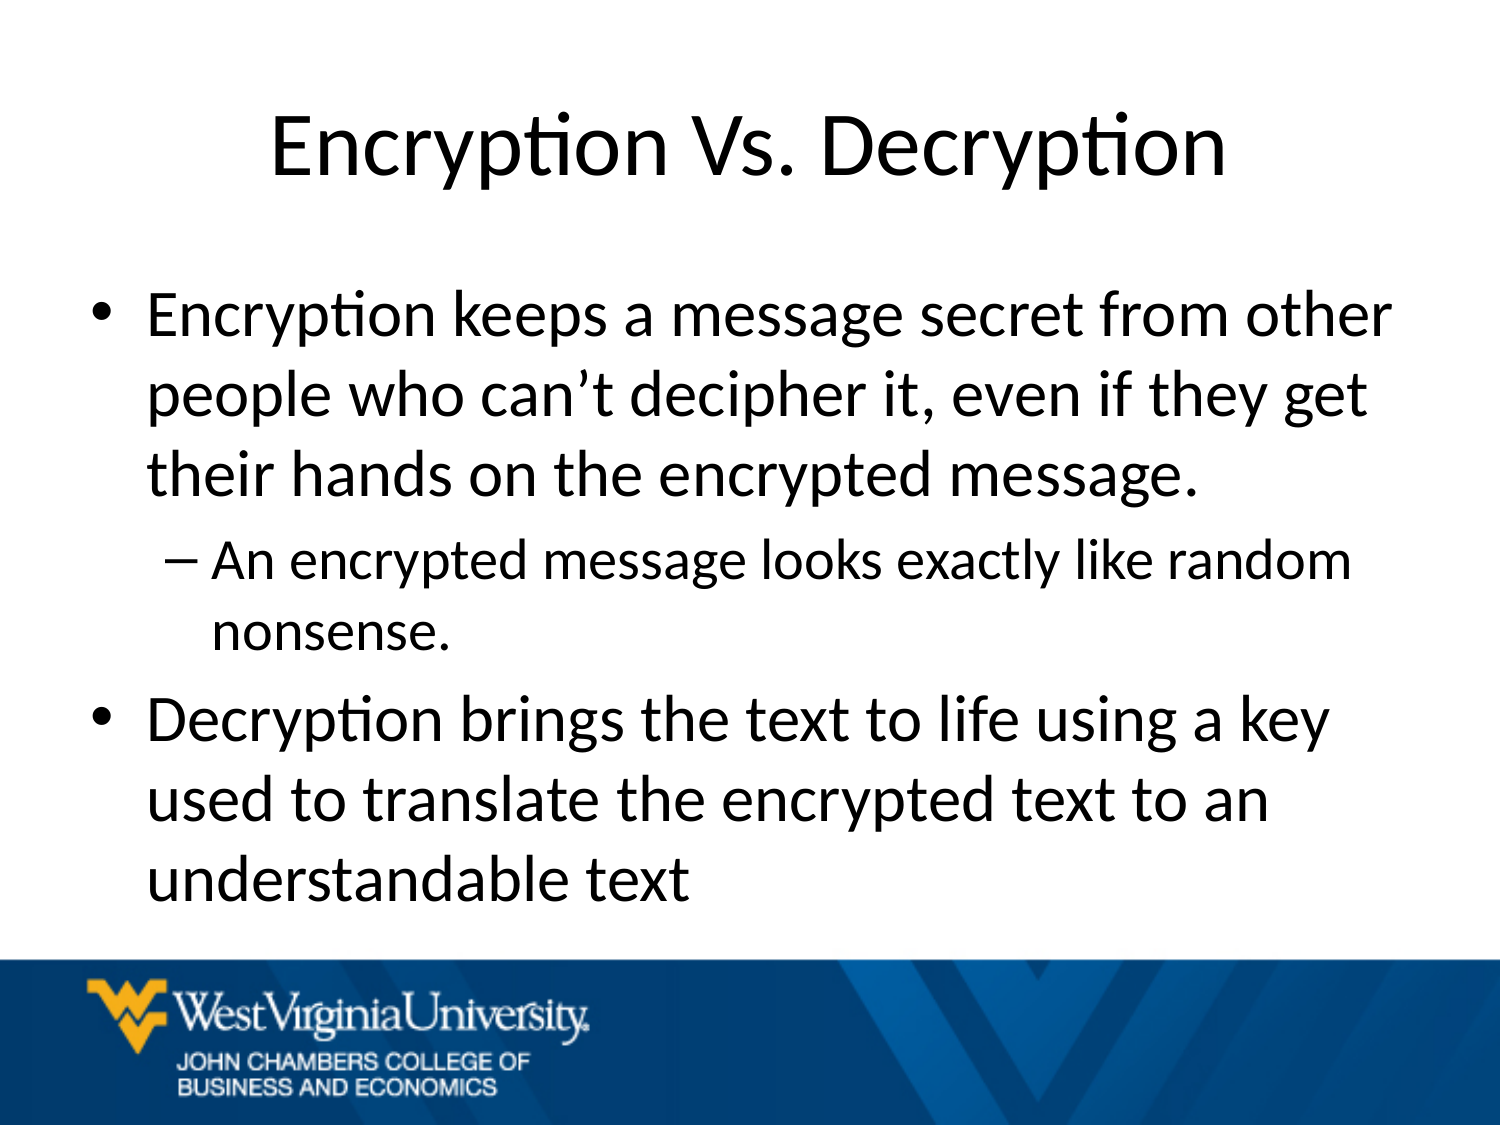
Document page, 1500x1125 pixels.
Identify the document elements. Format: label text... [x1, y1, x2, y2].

list Encryption keeps a message secret from other people who can’t decipher it, even if they get their hands on the encrypted message. An encrypted message looks exactly like random nonsense. Decryption brings the text to life using a key used to translate the encrypted text to an understandable text [75, 262, 1425, 1005]
picture [0, 0, 1500, 1125]
title Encryption Vs. Decryption [75, 45, 1425, 233]
